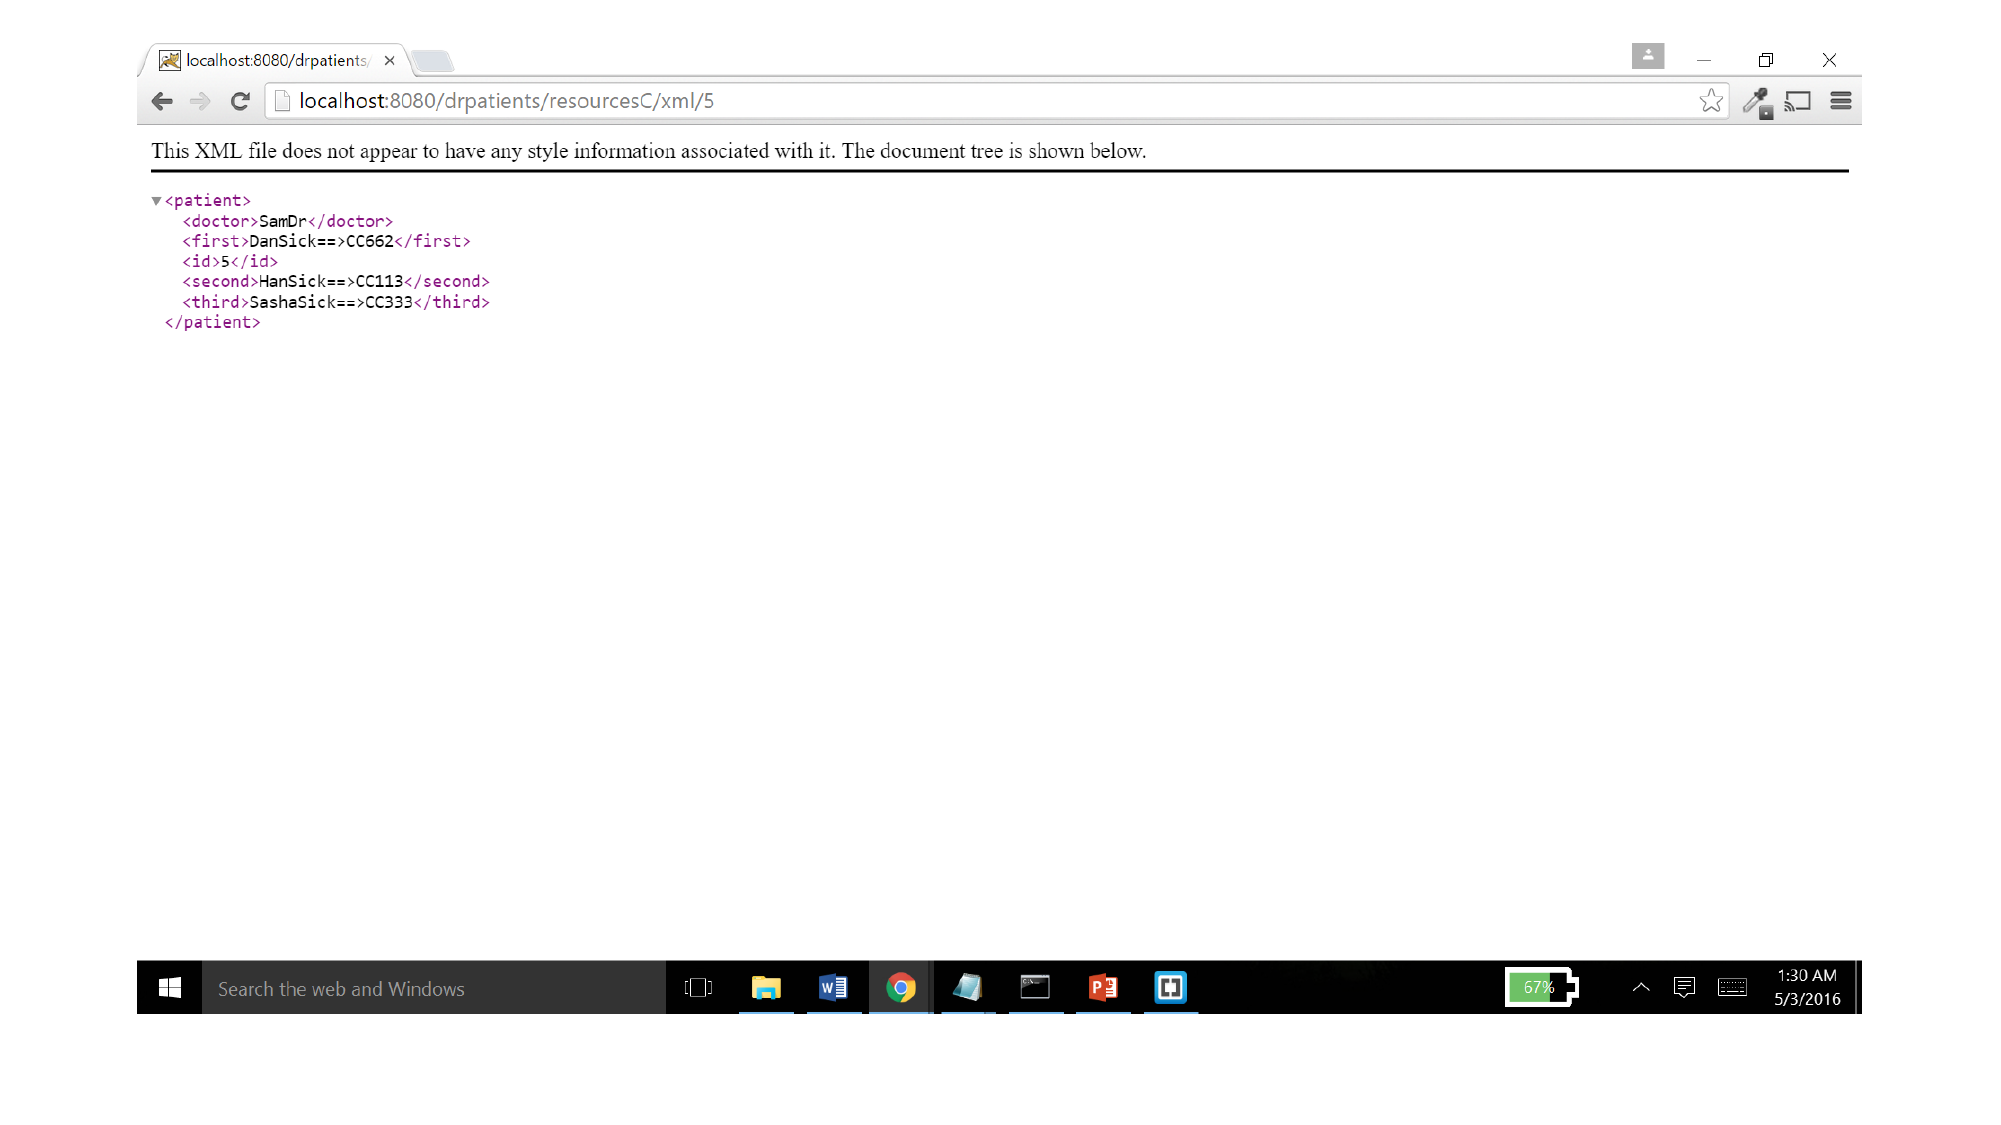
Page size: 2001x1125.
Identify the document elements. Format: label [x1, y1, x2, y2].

list [137, 43, 1862, 1014]
